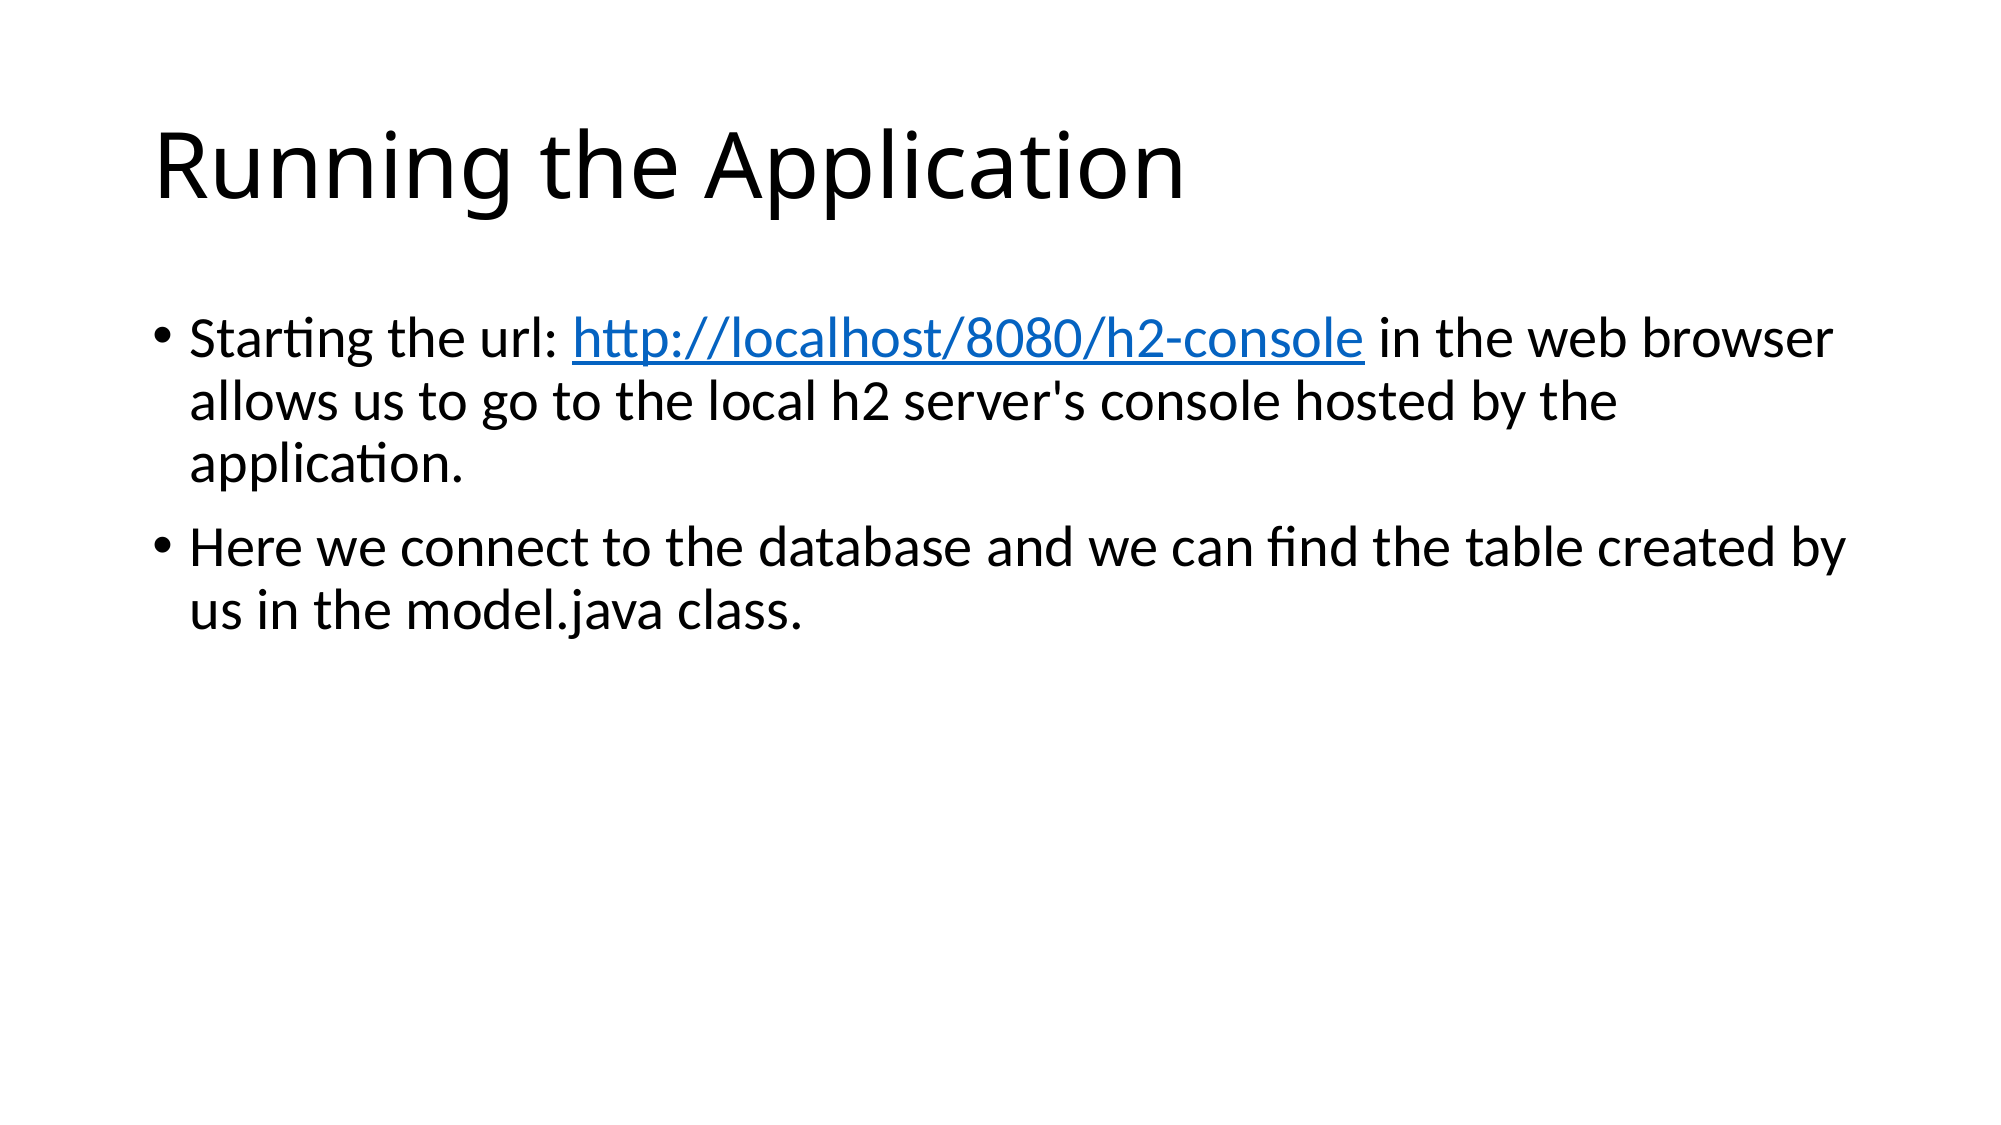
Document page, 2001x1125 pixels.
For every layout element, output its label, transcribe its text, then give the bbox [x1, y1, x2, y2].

list Starting the url: http://localhost/8080/h2-console in the web browser allows us to go to the local h2 server's console hosted by the application. Here we connect to the database and we can find the table created by us in the model.java class. [137, 299, 1863, 1014]
title Running the Application [137, 59, 1863, 278]
